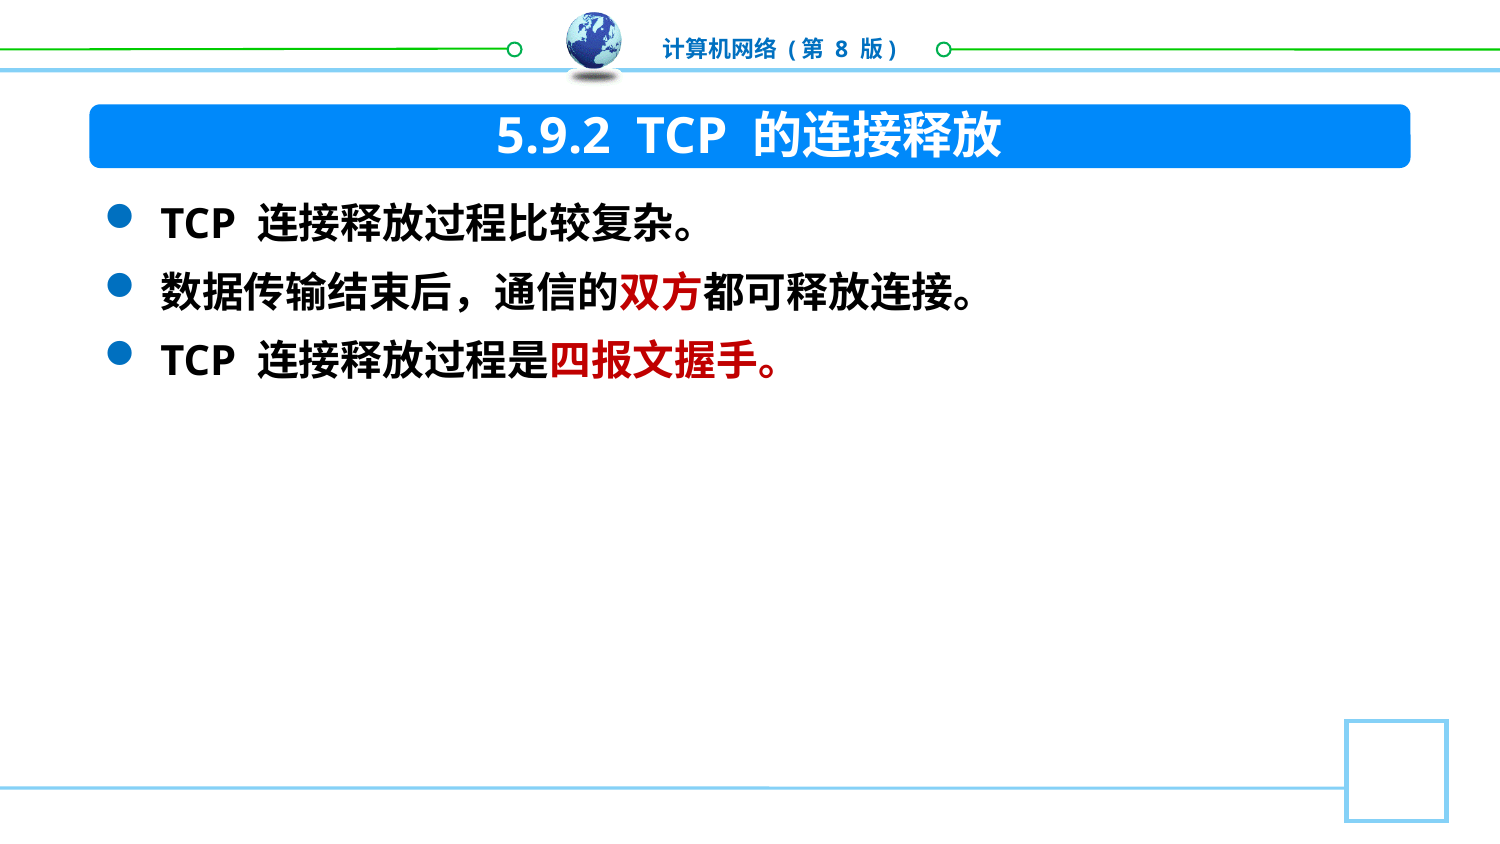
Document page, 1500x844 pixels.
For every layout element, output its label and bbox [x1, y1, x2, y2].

picture [564, 10, 623, 87]
text_box [89, 95, 1411, 392]
